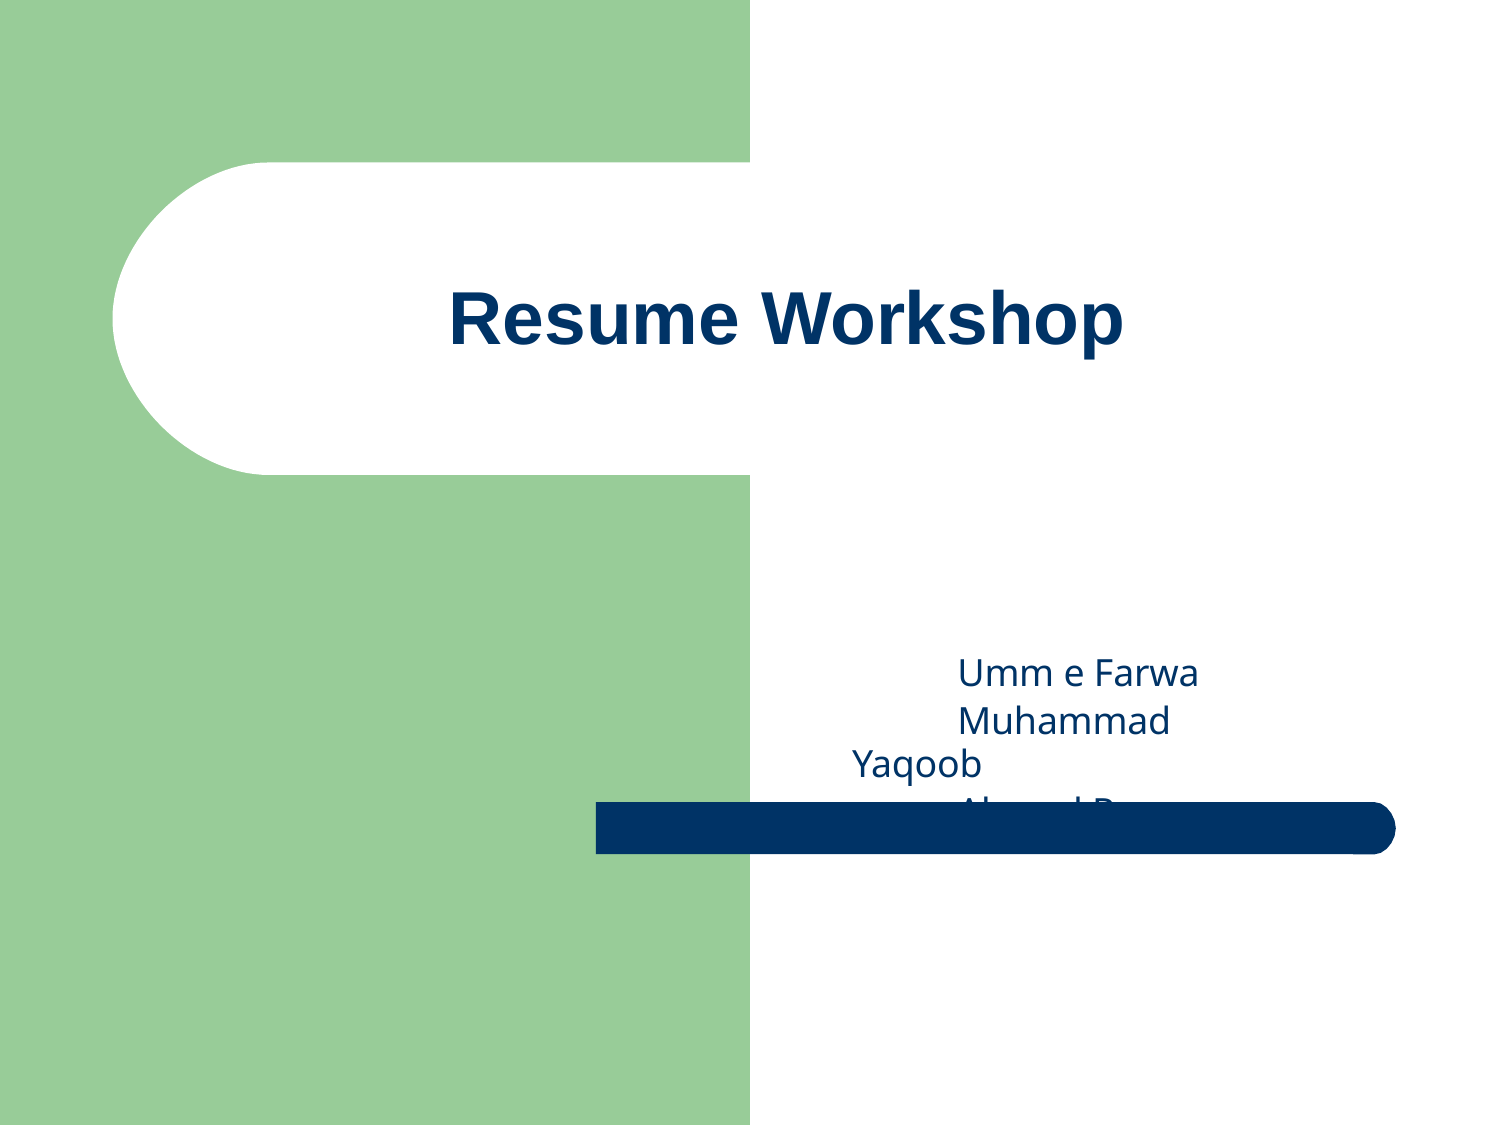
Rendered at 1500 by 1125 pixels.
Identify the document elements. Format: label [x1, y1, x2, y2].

text_box [0, 0, 1396, 1125]
